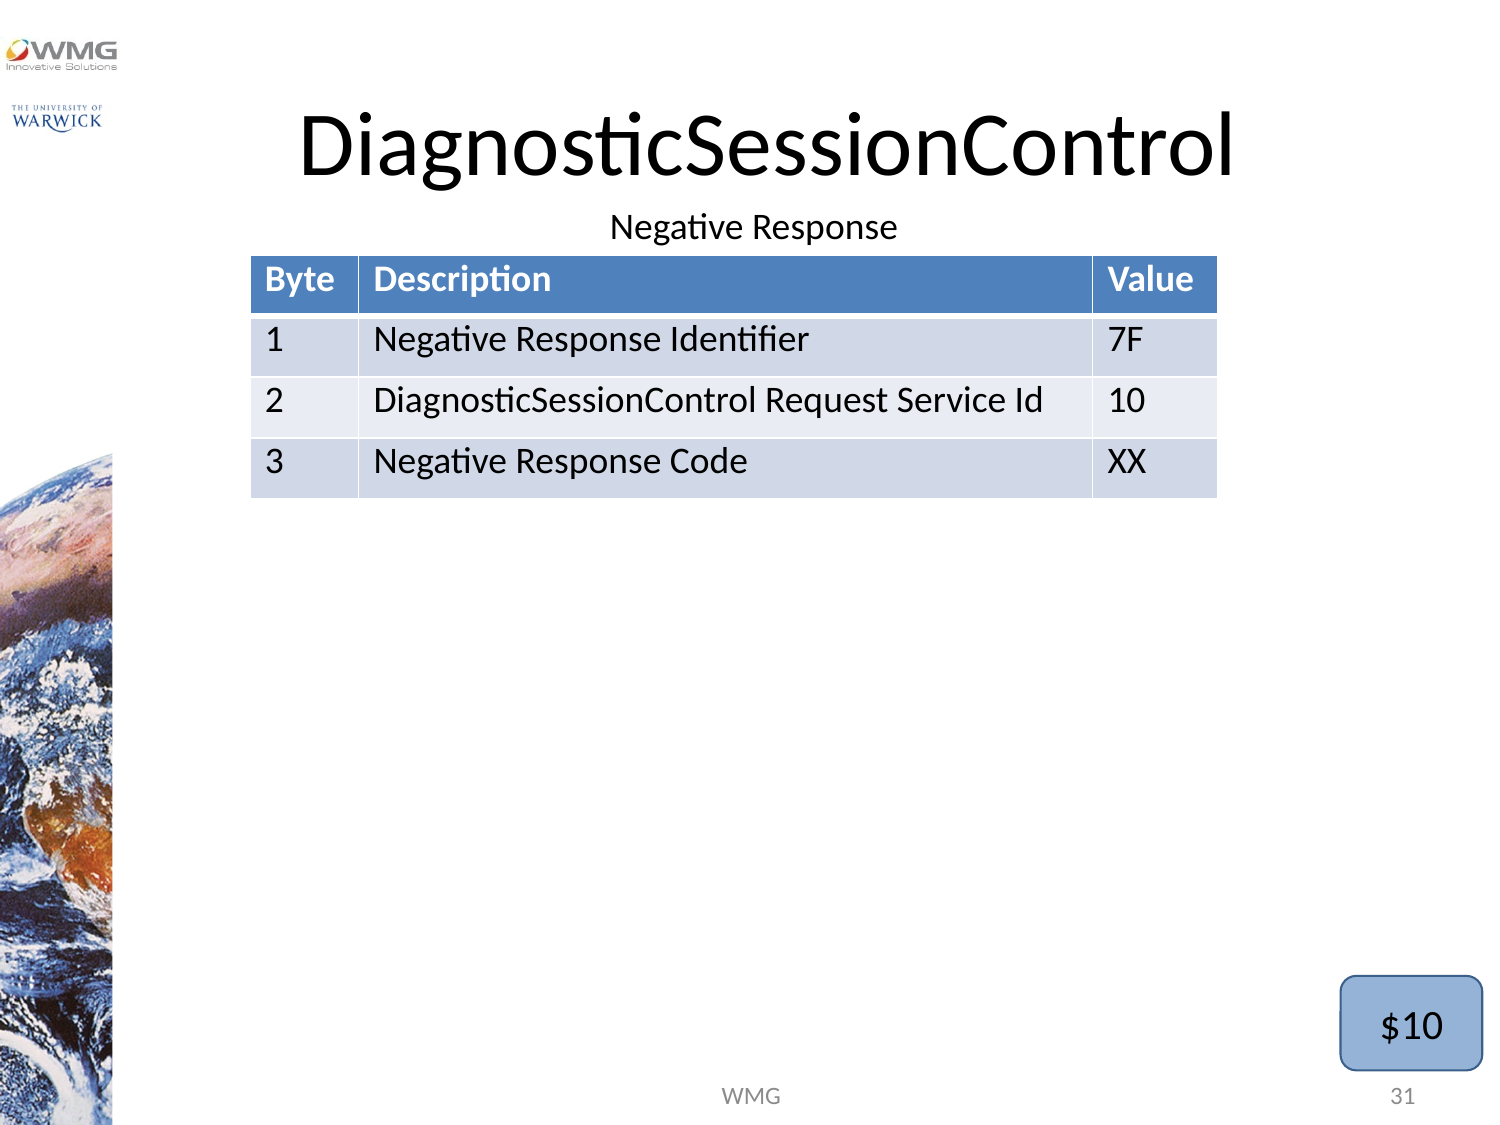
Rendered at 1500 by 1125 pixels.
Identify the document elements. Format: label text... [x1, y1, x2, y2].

table_cell 7F [1093, 319, 1217, 376]
picture [0, 37, 125, 73]
table_header Value [1093, 256, 1217, 313]
table_cell XX [1093, 439, 1217, 498]
table_cell 2 [251, 378, 358, 437]
table_header Description [359, 256, 1092, 313]
table_cell DiagnosticSessionControl Request Service Id [359, 378, 1092, 437]
table_cell 1 [251, 319, 358, 376]
slide_number 31 [1080, 1065, 1431, 1125]
table_cell Negative Response Code [359, 439, 1092, 498]
table_cell 10 [1093, 378, 1217, 437]
picture [0, 93, 112, 138]
title DiagnosticSessionControl [112, 45, 1425, 233]
text_box $10 [1338, 973, 1485, 1073]
table_header Byte [251, 256, 358, 313]
picture [0, 399, 113, 1125]
footer WMG [513, 1065, 989, 1125]
text_box Negative Response [595, 194, 914, 255]
table_cell Negative Response Identifier [359, 319, 1092, 376]
table_cell 3 [251, 439, 358, 498]
